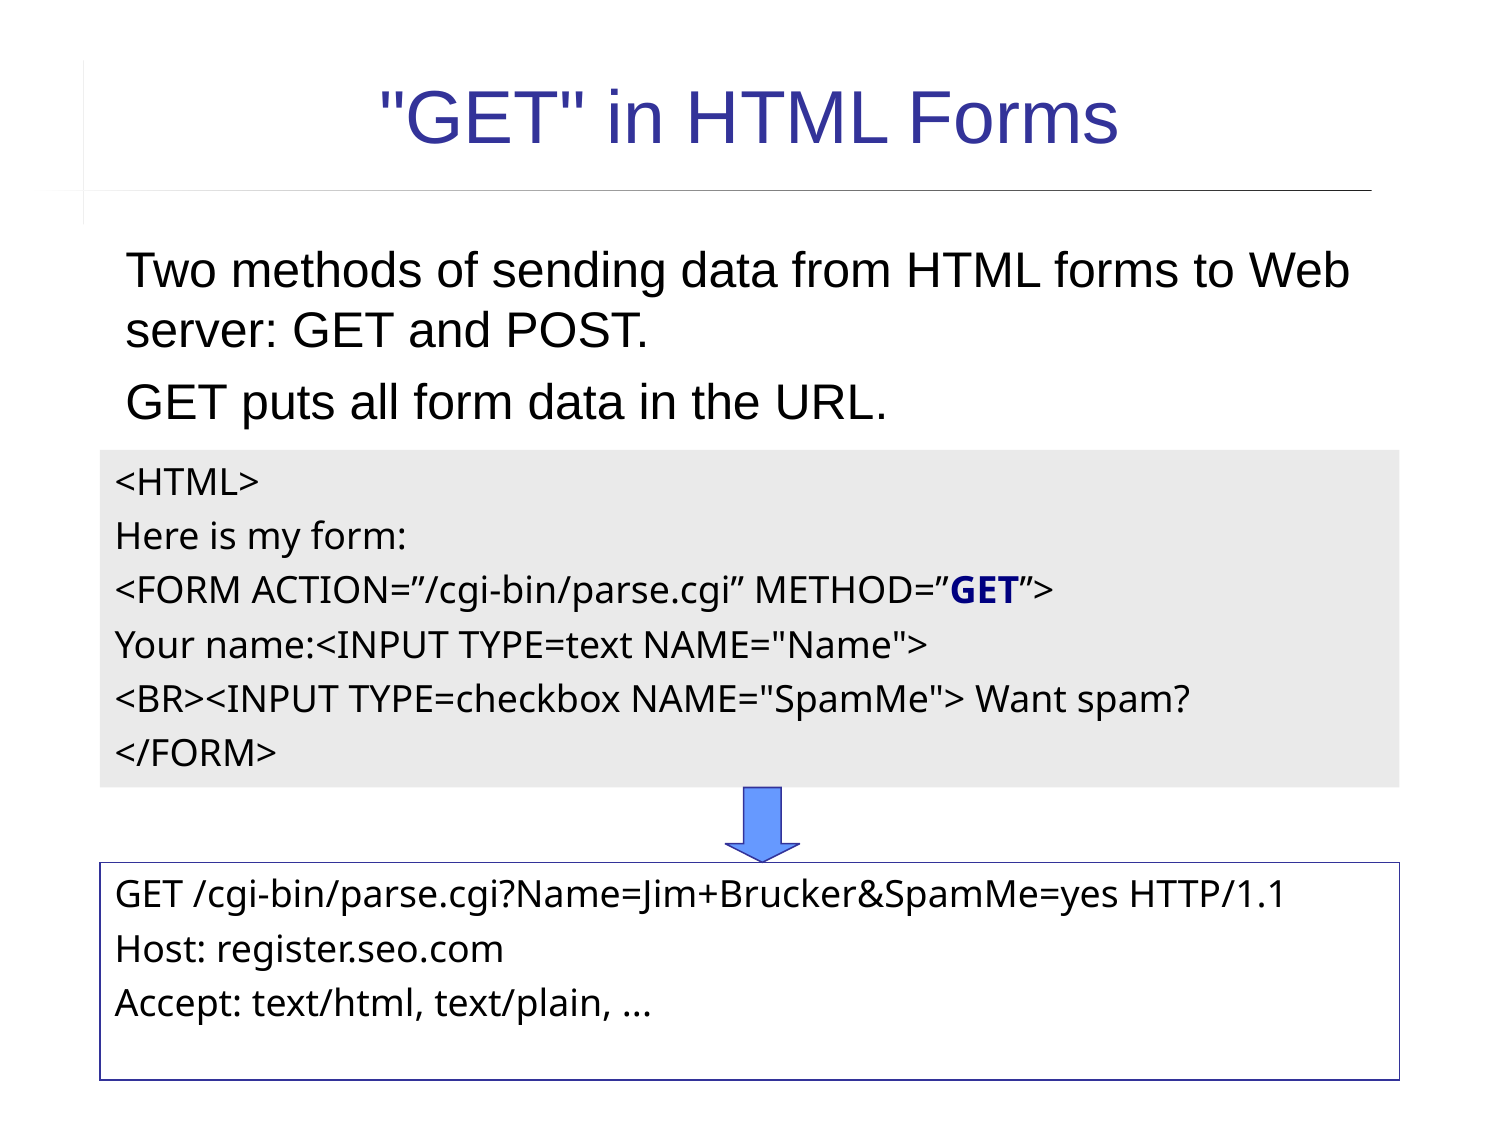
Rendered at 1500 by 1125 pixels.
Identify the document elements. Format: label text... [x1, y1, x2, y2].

text_box "GET" in HTML Forms [100, 42, 1400, 185]
text_box [725, 787, 800, 863]
text_box <HTML> Here is my form: <FORM ACTION=”/cgi-bin/parse.cgi” METHOD=”GET”> Your name:<INPUT TYPE=text NAME="Name"> <BR><INPUT TYPE=checkbox NAME="SpamMe"> Want spam? </FORM> [99, 449, 1400, 788]
text_box Two methods of sending data from HTML forms to Web server: GET and POST. GET puts all form data in the URL. [110, 229, 1410, 438]
text_box GET /cgi-bin/parse.cgi?Name=Jim+Brucker&SpamMe=yes HTTP/1.1 Host: register.seo.com Accept: text/html, text/plain, ... [99, 862, 1400, 1080]
